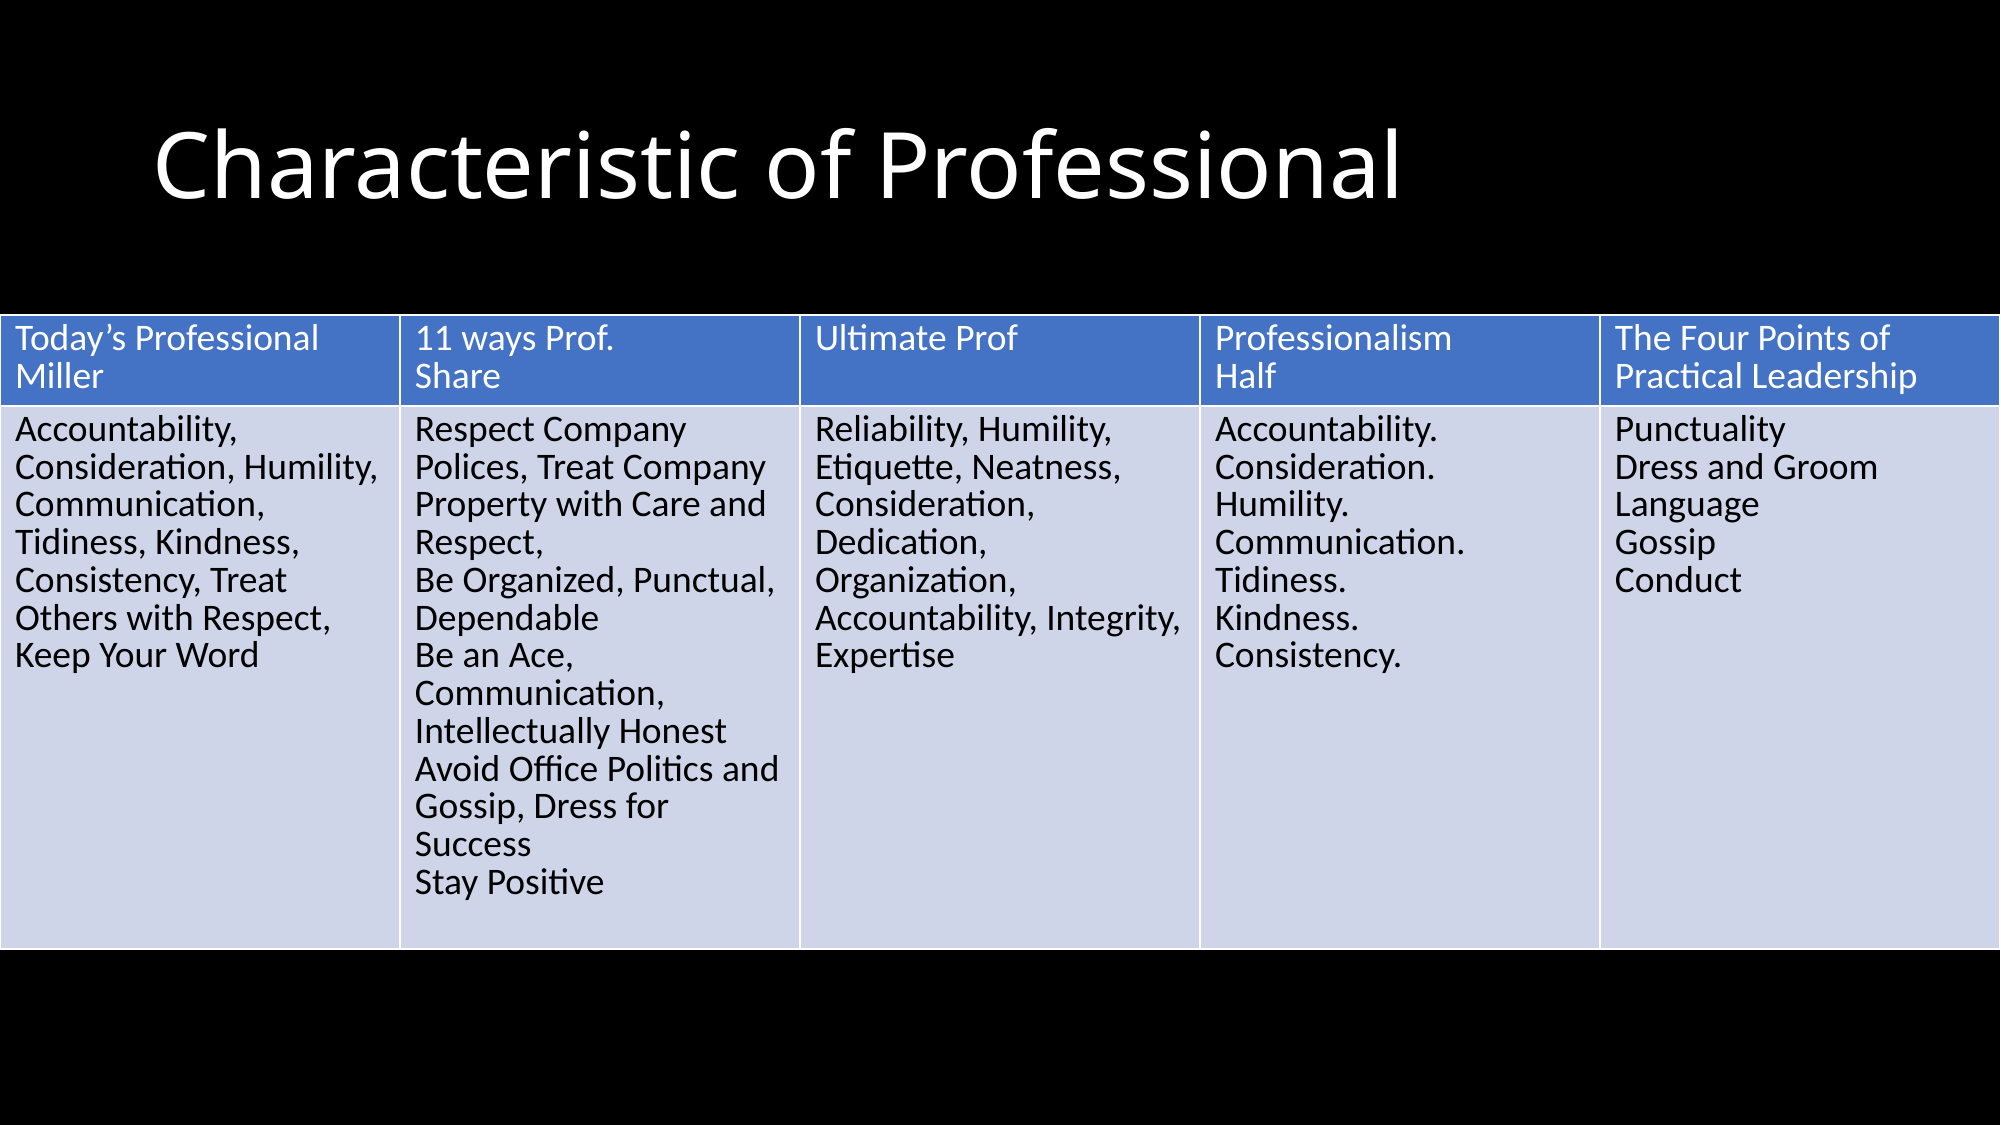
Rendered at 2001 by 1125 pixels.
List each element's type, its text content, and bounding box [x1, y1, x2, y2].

table_cell Reliability, Humility, Etiquette, Neatness, Consideration, Dedication, Organization, Accountability, Integrity, Expertise [801, 407, 1199, 948]
table_cell Accountability. Consideration. Humility. Communication. Tidiness. Kindness. Consistency. [1201, 407, 1599, 948]
table_header Today’s Professional Miller [1, 316, 399, 405]
table_cell Punctuality Dress and Groom Language Gossip Conduct [1601, 407, 1999, 948]
table_header The Four Points of Practical Leadership [1601, 316, 1999, 405]
table_header Professionalism Half [1201, 316, 1599, 405]
table_cell Accountability, Consideration, Humility, Communication, Tidiness, Kindness, Consistency, Treat Others with Respect, Keep Your Word [1, 407, 399, 948]
title Characteristic of Professional [137, 59, 1863, 278]
table_header 11 ways Prof. Share [401, 316, 799, 405]
table_cell Respect Company Polices, Treat Company Property with Care and Respect, Be Organized, Punctual, Dependable Be an Ace, Communication, Intellectually Honest Avoid Office Politics and Gossip, Dress for Success Stay Positive [401, 407, 799, 948]
table_header Ultimate Prof [801, 316, 1199, 405]
